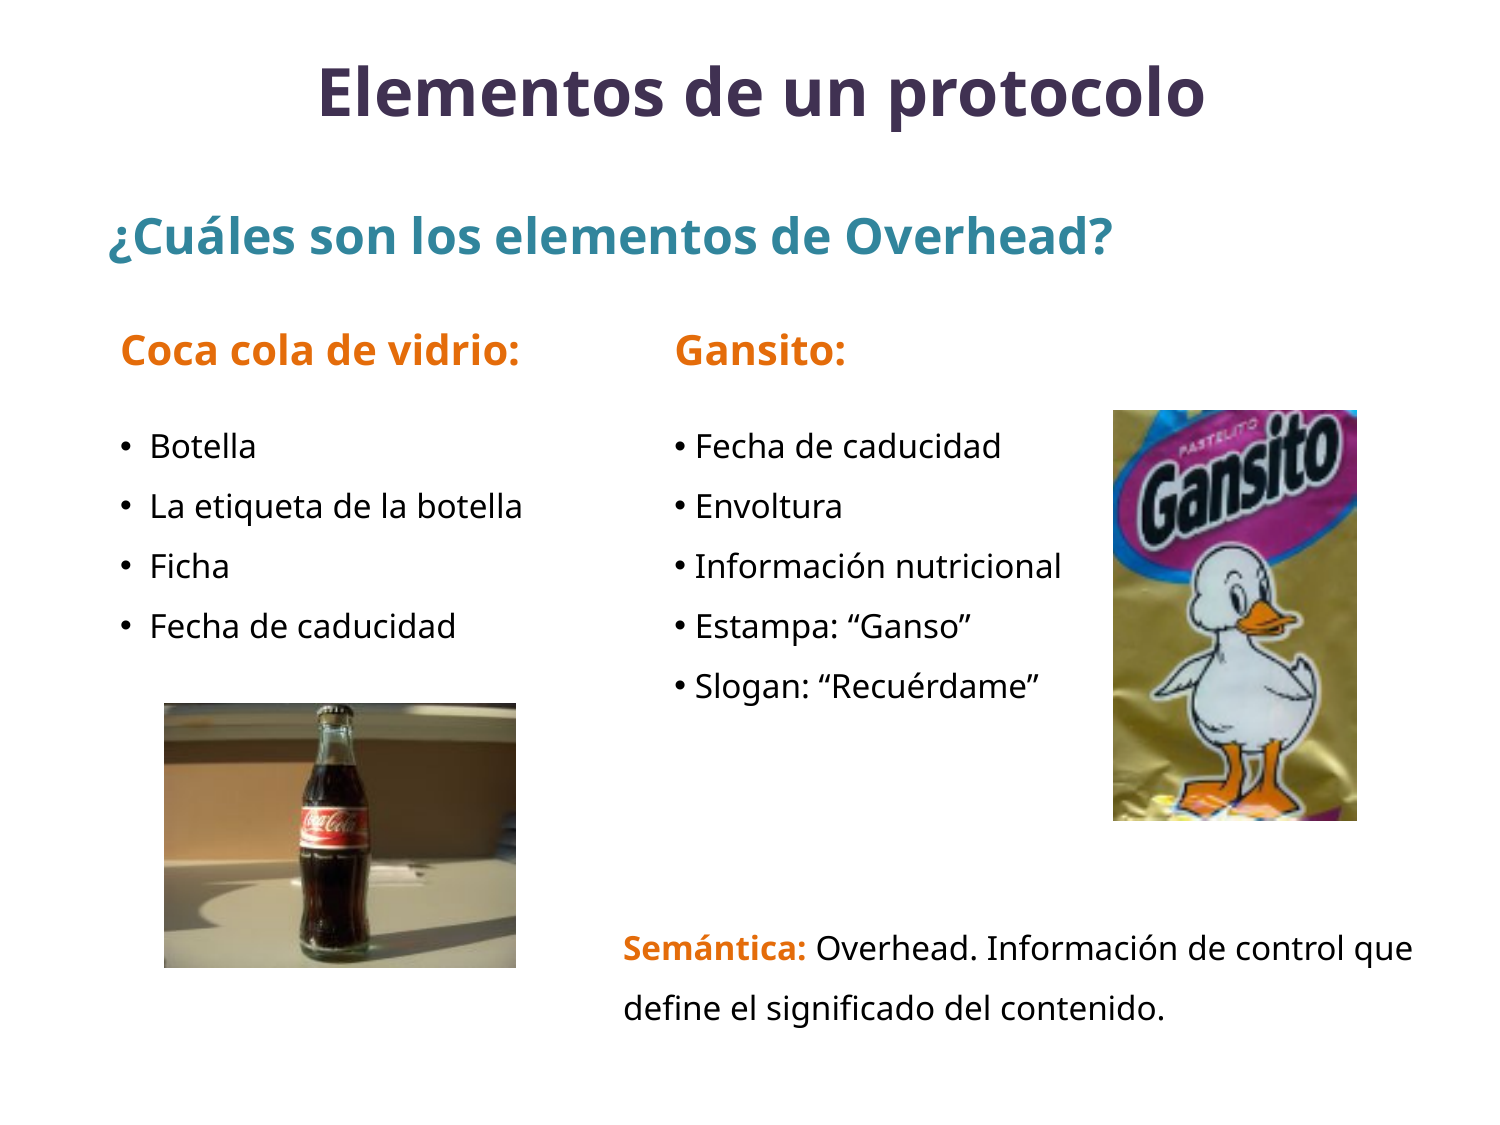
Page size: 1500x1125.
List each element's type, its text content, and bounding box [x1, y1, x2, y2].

text_box ¿Cuáles son los elementos de Overhead? [93, 183, 1207, 272]
text_box Fecha de caducidad Envoltura Información nutricional Estampa: “Ganso” Slogan: “Recuérdame” [659, 398, 1146, 713]
picture [1113, 409, 1357, 821]
picture [163, 702, 516, 968]
text_box Botella La etiqueta de la botella Ficha Fecha de caducidad [105, 398, 592, 653]
text_box Coca cola de vidrio: [105, 316, 586, 382]
text_box Semántica: Overhead. Información de control que define el significado del contenido. [608, 899, 1471, 1034]
text_box Gansito: [659, 316, 1141, 382]
text_box Elementos de un protocolo [17, 0, 1489, 183]
